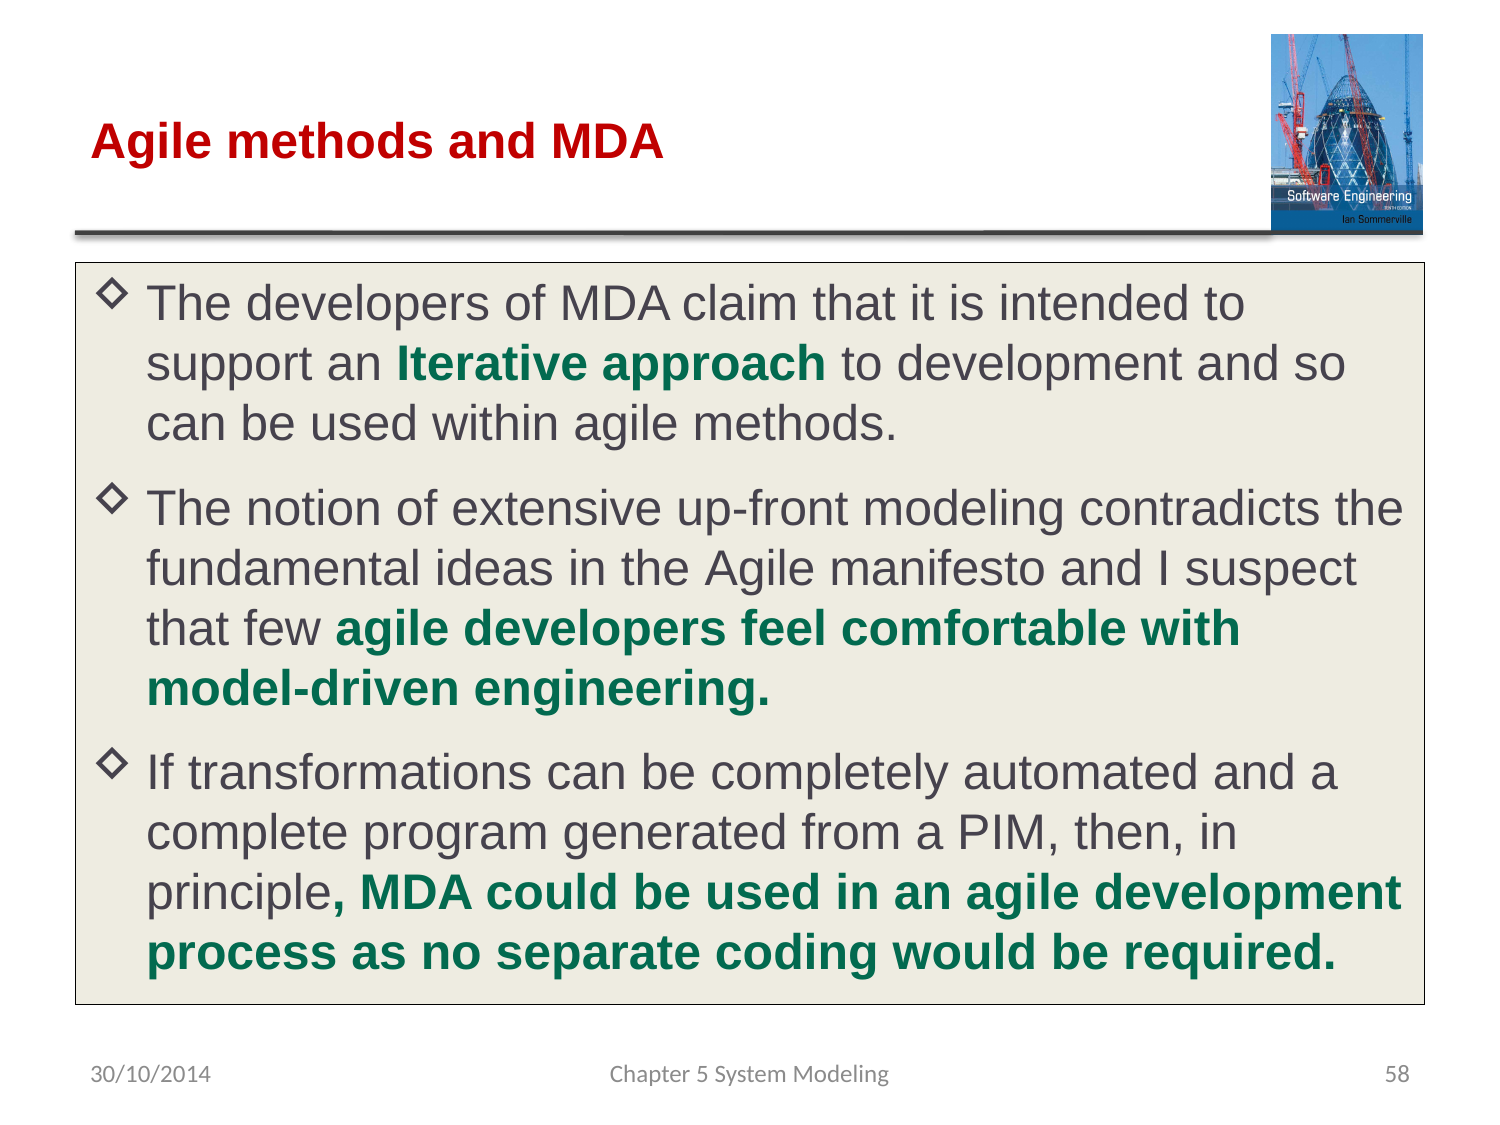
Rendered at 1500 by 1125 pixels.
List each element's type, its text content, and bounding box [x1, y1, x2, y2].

slide_number 58 [1074, 1042, 1425, 1103]
picture [1271, 34, 1423, 230]
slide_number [75, 1042, 425, 1103]
list The developers of MDA claim that it is intended to support an Iterative approach to development and so can be used within agile methods. The notion of extensive up-front modeling contradicts the fundamental ideas in the Agile manifesto and I suspect that few agile developers feel comfortable with model-driven engineering. If transformations can be completely automated and a complete program generated from a PIM, then, in principle, MDA could be used in an agile development process as no separate coding would be required. [75, 262, 1425, 1005]
footer Chapter 5 System Modeling [512, 1042, 988, 1103]
title Agile methods and MDA [74, 44, 1272, 233]
